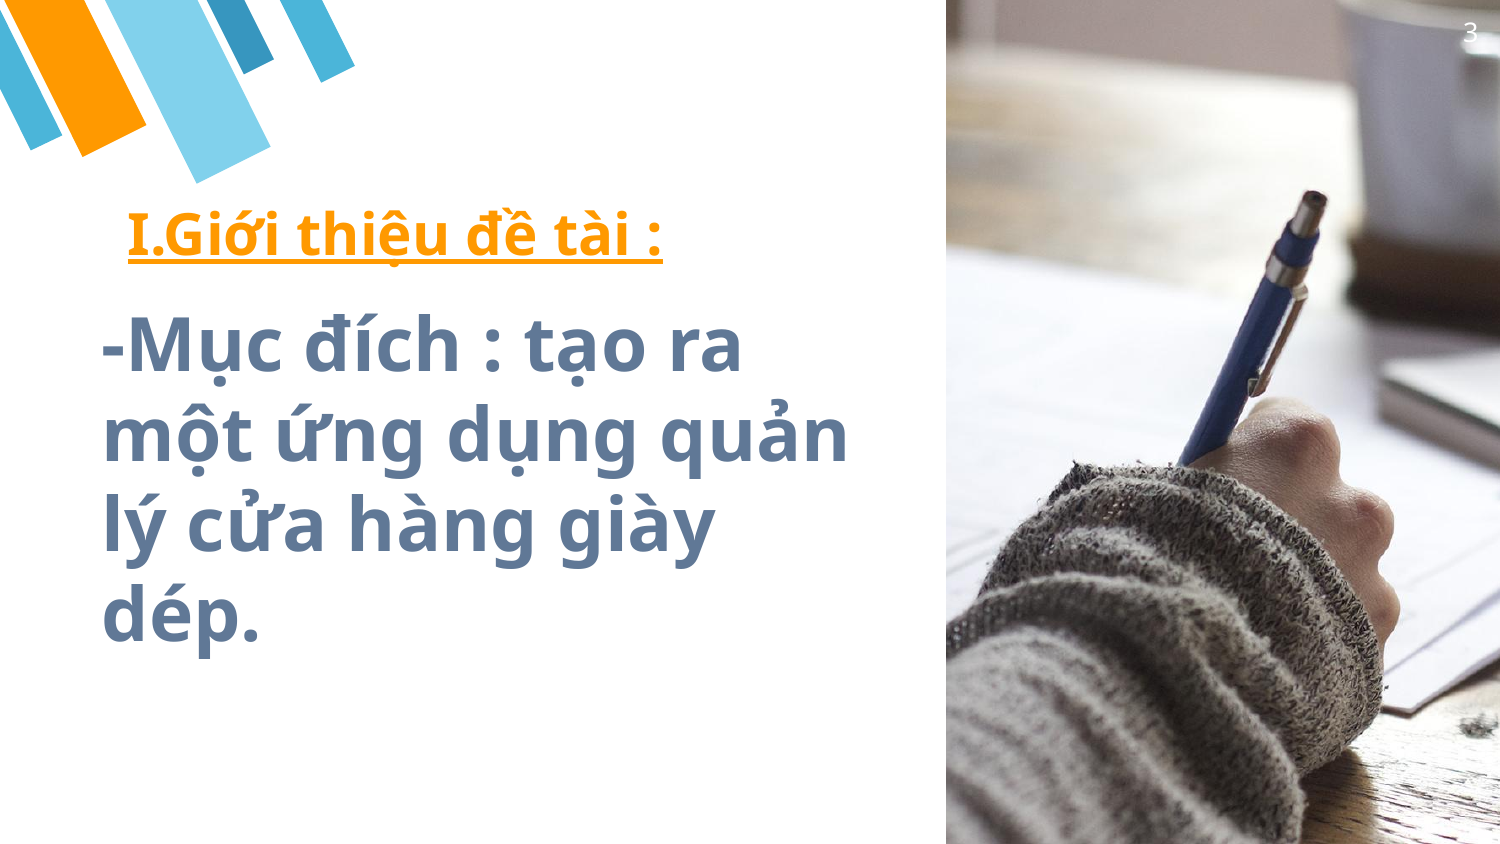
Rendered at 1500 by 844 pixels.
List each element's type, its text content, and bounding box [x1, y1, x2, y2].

subtitle -Mục đích : tạo ra một ứng dụng quản lý cửa hàng giày dép. [86, 281, 895, 680]
title I.Giới thiệu đề tài : [112, 163, 921, 282]
picture [945, 0, 1500, 844]
